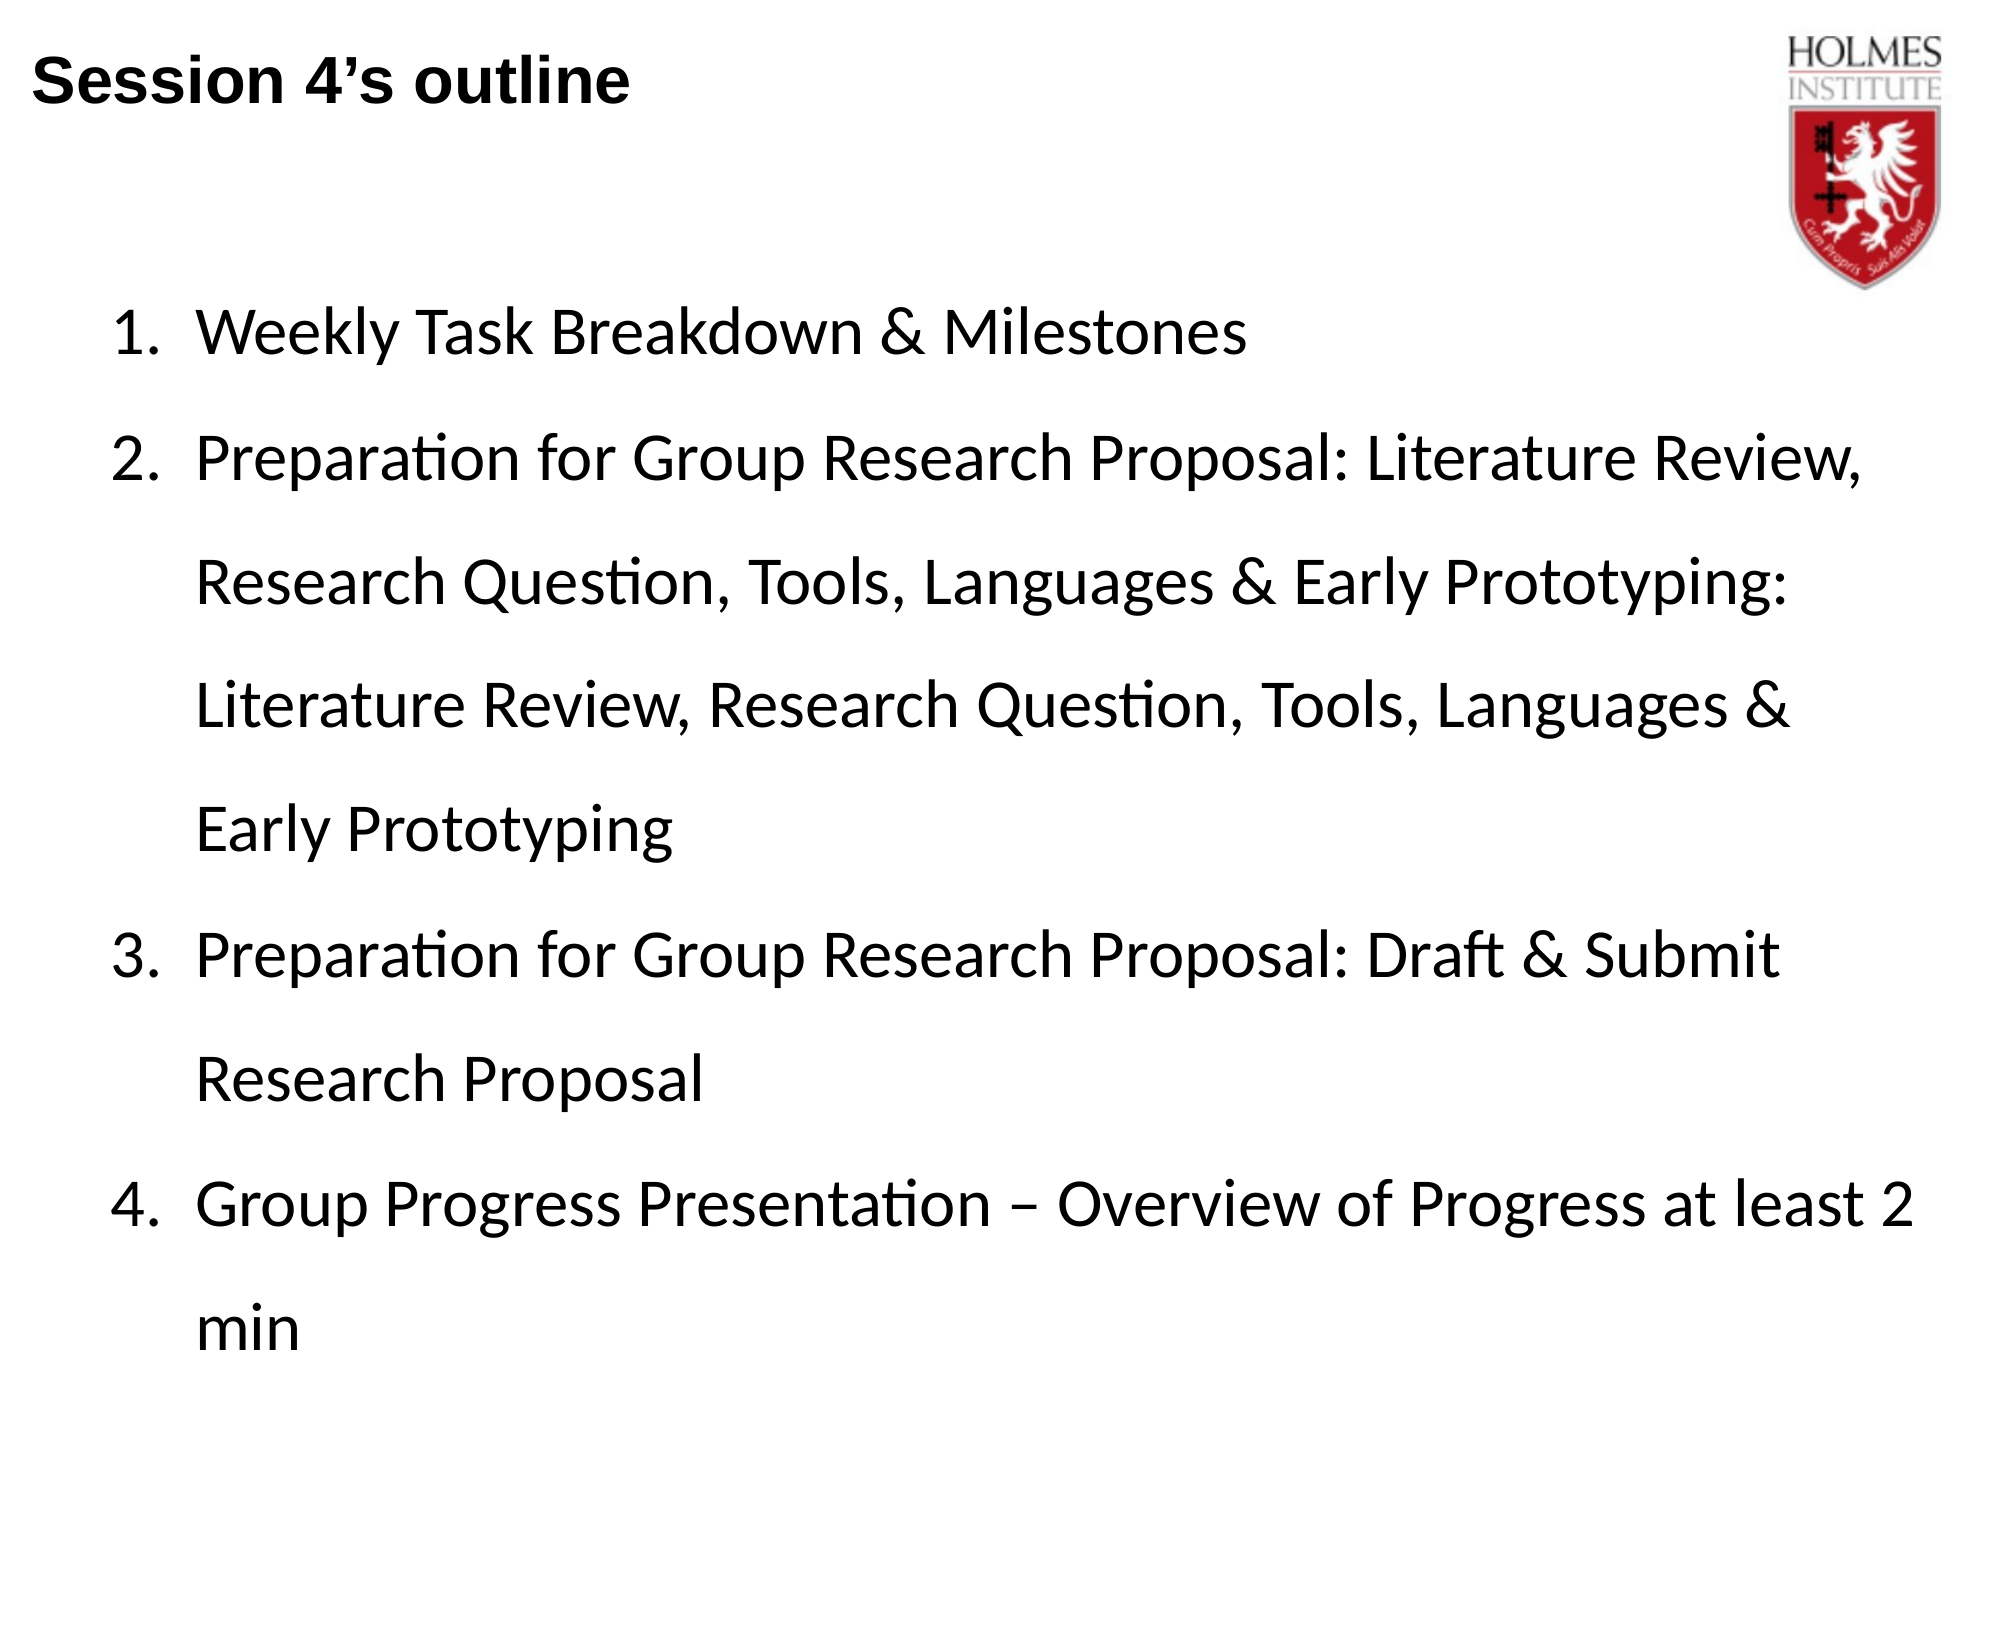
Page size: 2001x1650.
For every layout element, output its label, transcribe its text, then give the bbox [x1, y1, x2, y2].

picture [1682, 0, 2000, 313]
text_box Weekly Task Breakdown & Milestones Preparation for Group Research Proposal: Literature Review, Research Question, Tools, Languages & Early Prototyping: Literature Review, Research Question, Tools, Languages & Early Prototyping Preparation for Group Research Proposal: Draft & Submit Research Proposal Group Progress Presentation – Overview of Progress at least 2 min [56, 237, 1944, 1372]
text_box Session 4’s outline [31, 35, 1677, 117]
